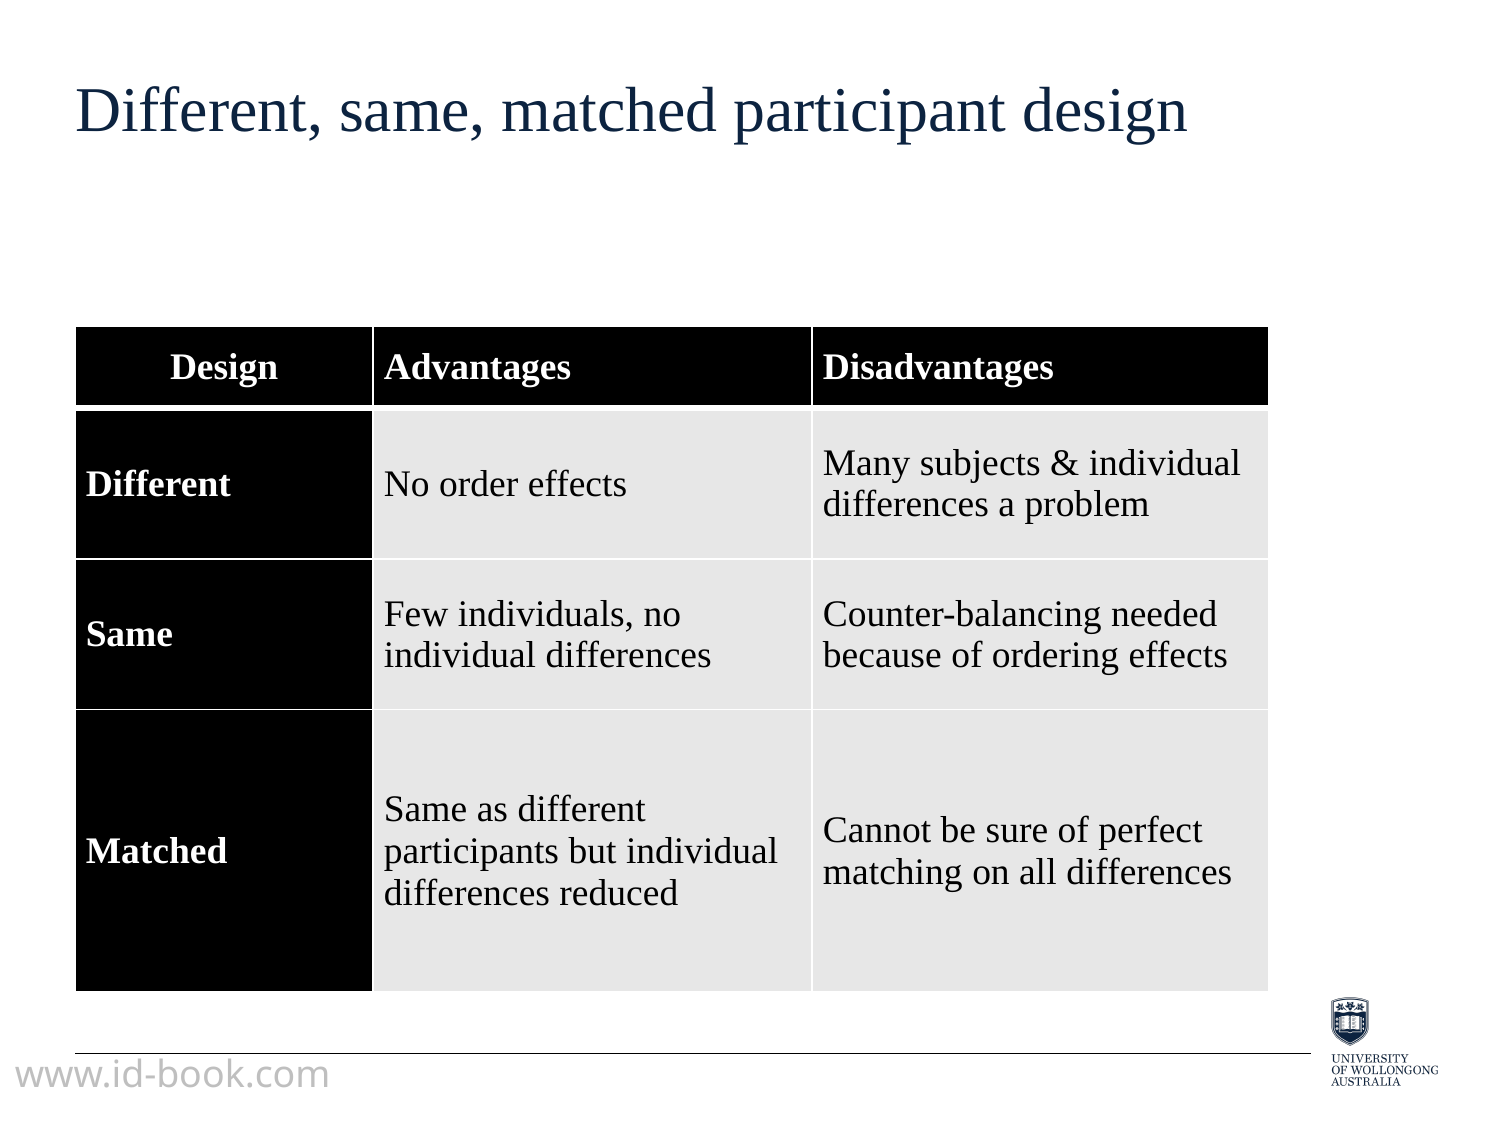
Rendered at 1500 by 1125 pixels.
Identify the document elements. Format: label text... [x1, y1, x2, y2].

table_cell Same [76, 560, 372, 709]
table_header Advantages [374, 401, 811, 405]
table_cell Same as different participants but individual differences reduced [374, 710, 811, 991]
table_cell Different [76, 411, 372, 558]
title Different, same, matched participant design [75, 67, 1270, 207]
table_cell Few individuals, no individual differences [374, 560, 811, 709]
table_cell Matched [76, 710, 372, 991]
table_cell Counter-balancing needed because of ordering effects [813, 560, 1268, 709]
footer www.id-book.com [0, 1042, 475, 1103]
table_header Disadvantages [813, 401, 1268, 405]
table_header Design [76, 401, 372, 405]
table_cell Cannot be sure of perfect matching on all differences [813, 710, 1268, 991]
text_box [74, 325, 1500, 401]
table_cell No order effects [374, 411, 811, 558]
table_cell Many subjects & individual differences a problem [813, 411, 1268, 558]
